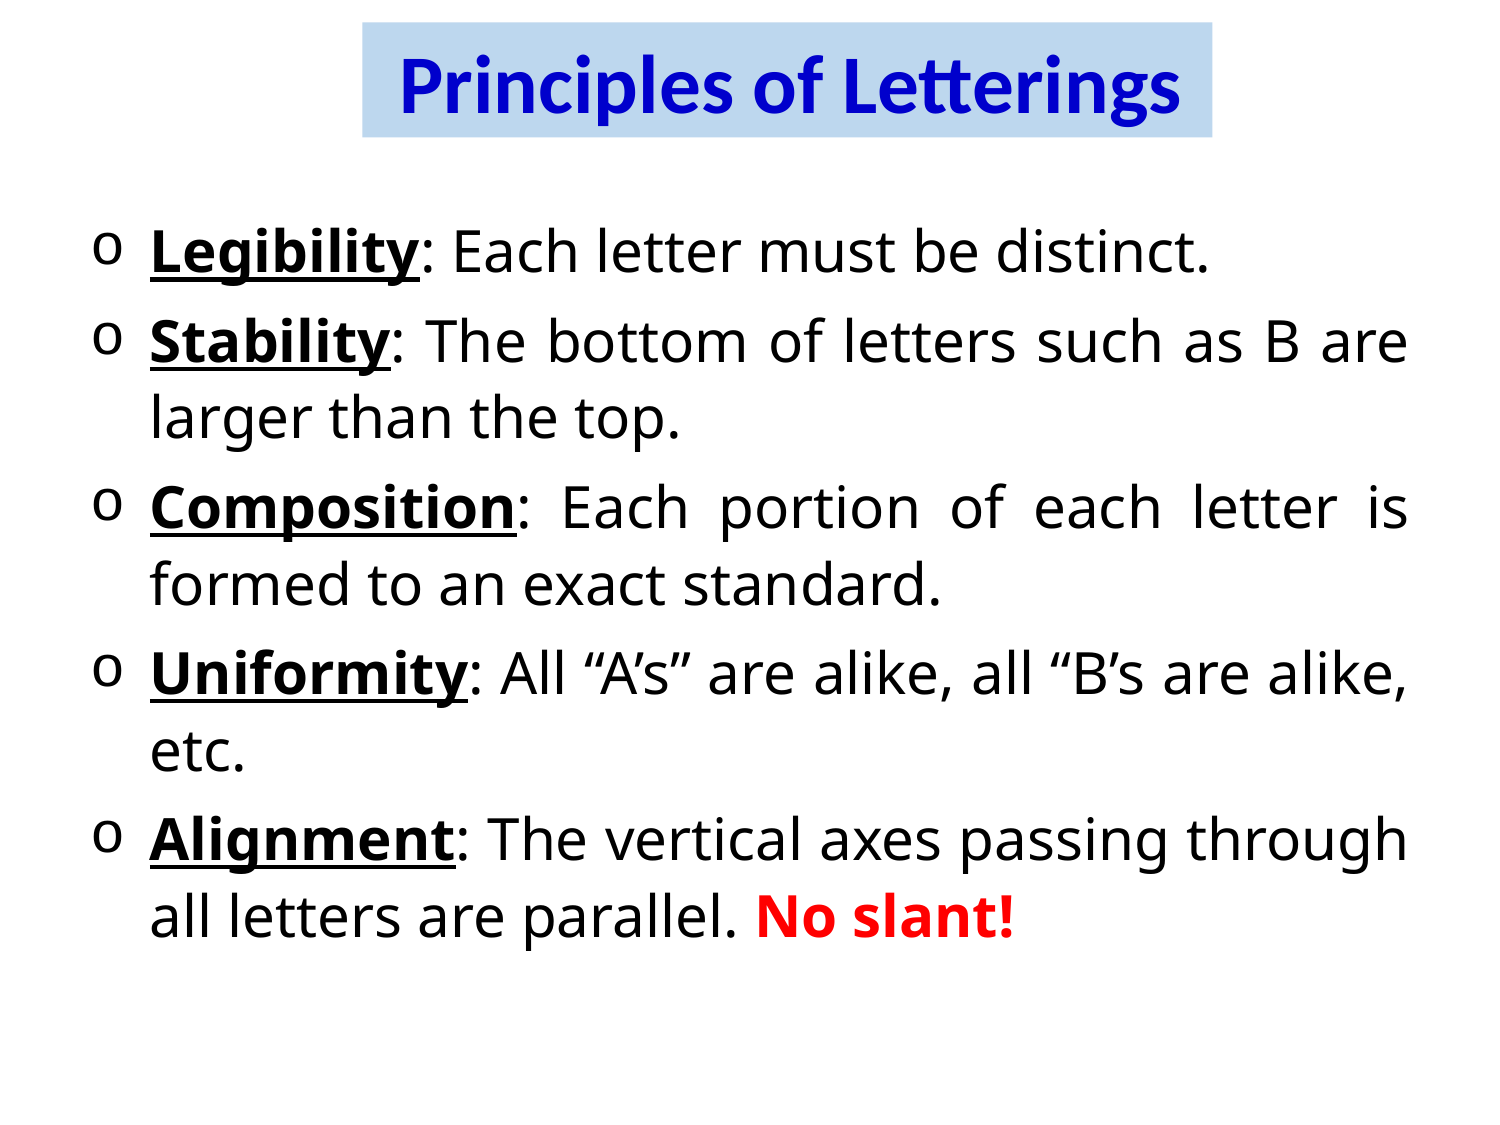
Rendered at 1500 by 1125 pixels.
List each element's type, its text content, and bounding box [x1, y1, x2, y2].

text_box Principles of Letterings [362, 22, 1213, 138]
list Legibility: Each letter must be distinct. Stability: The bottom of letters such as B are larger than the top. Composition: Each portion of each letter is formed to an exact standard. Uniformity: All “A’s” are alike, all “B’s are alike, etc. Alignment: The vertical axes passing through all letters are parallel. No slant! [75, 200, 1425, 1079]
